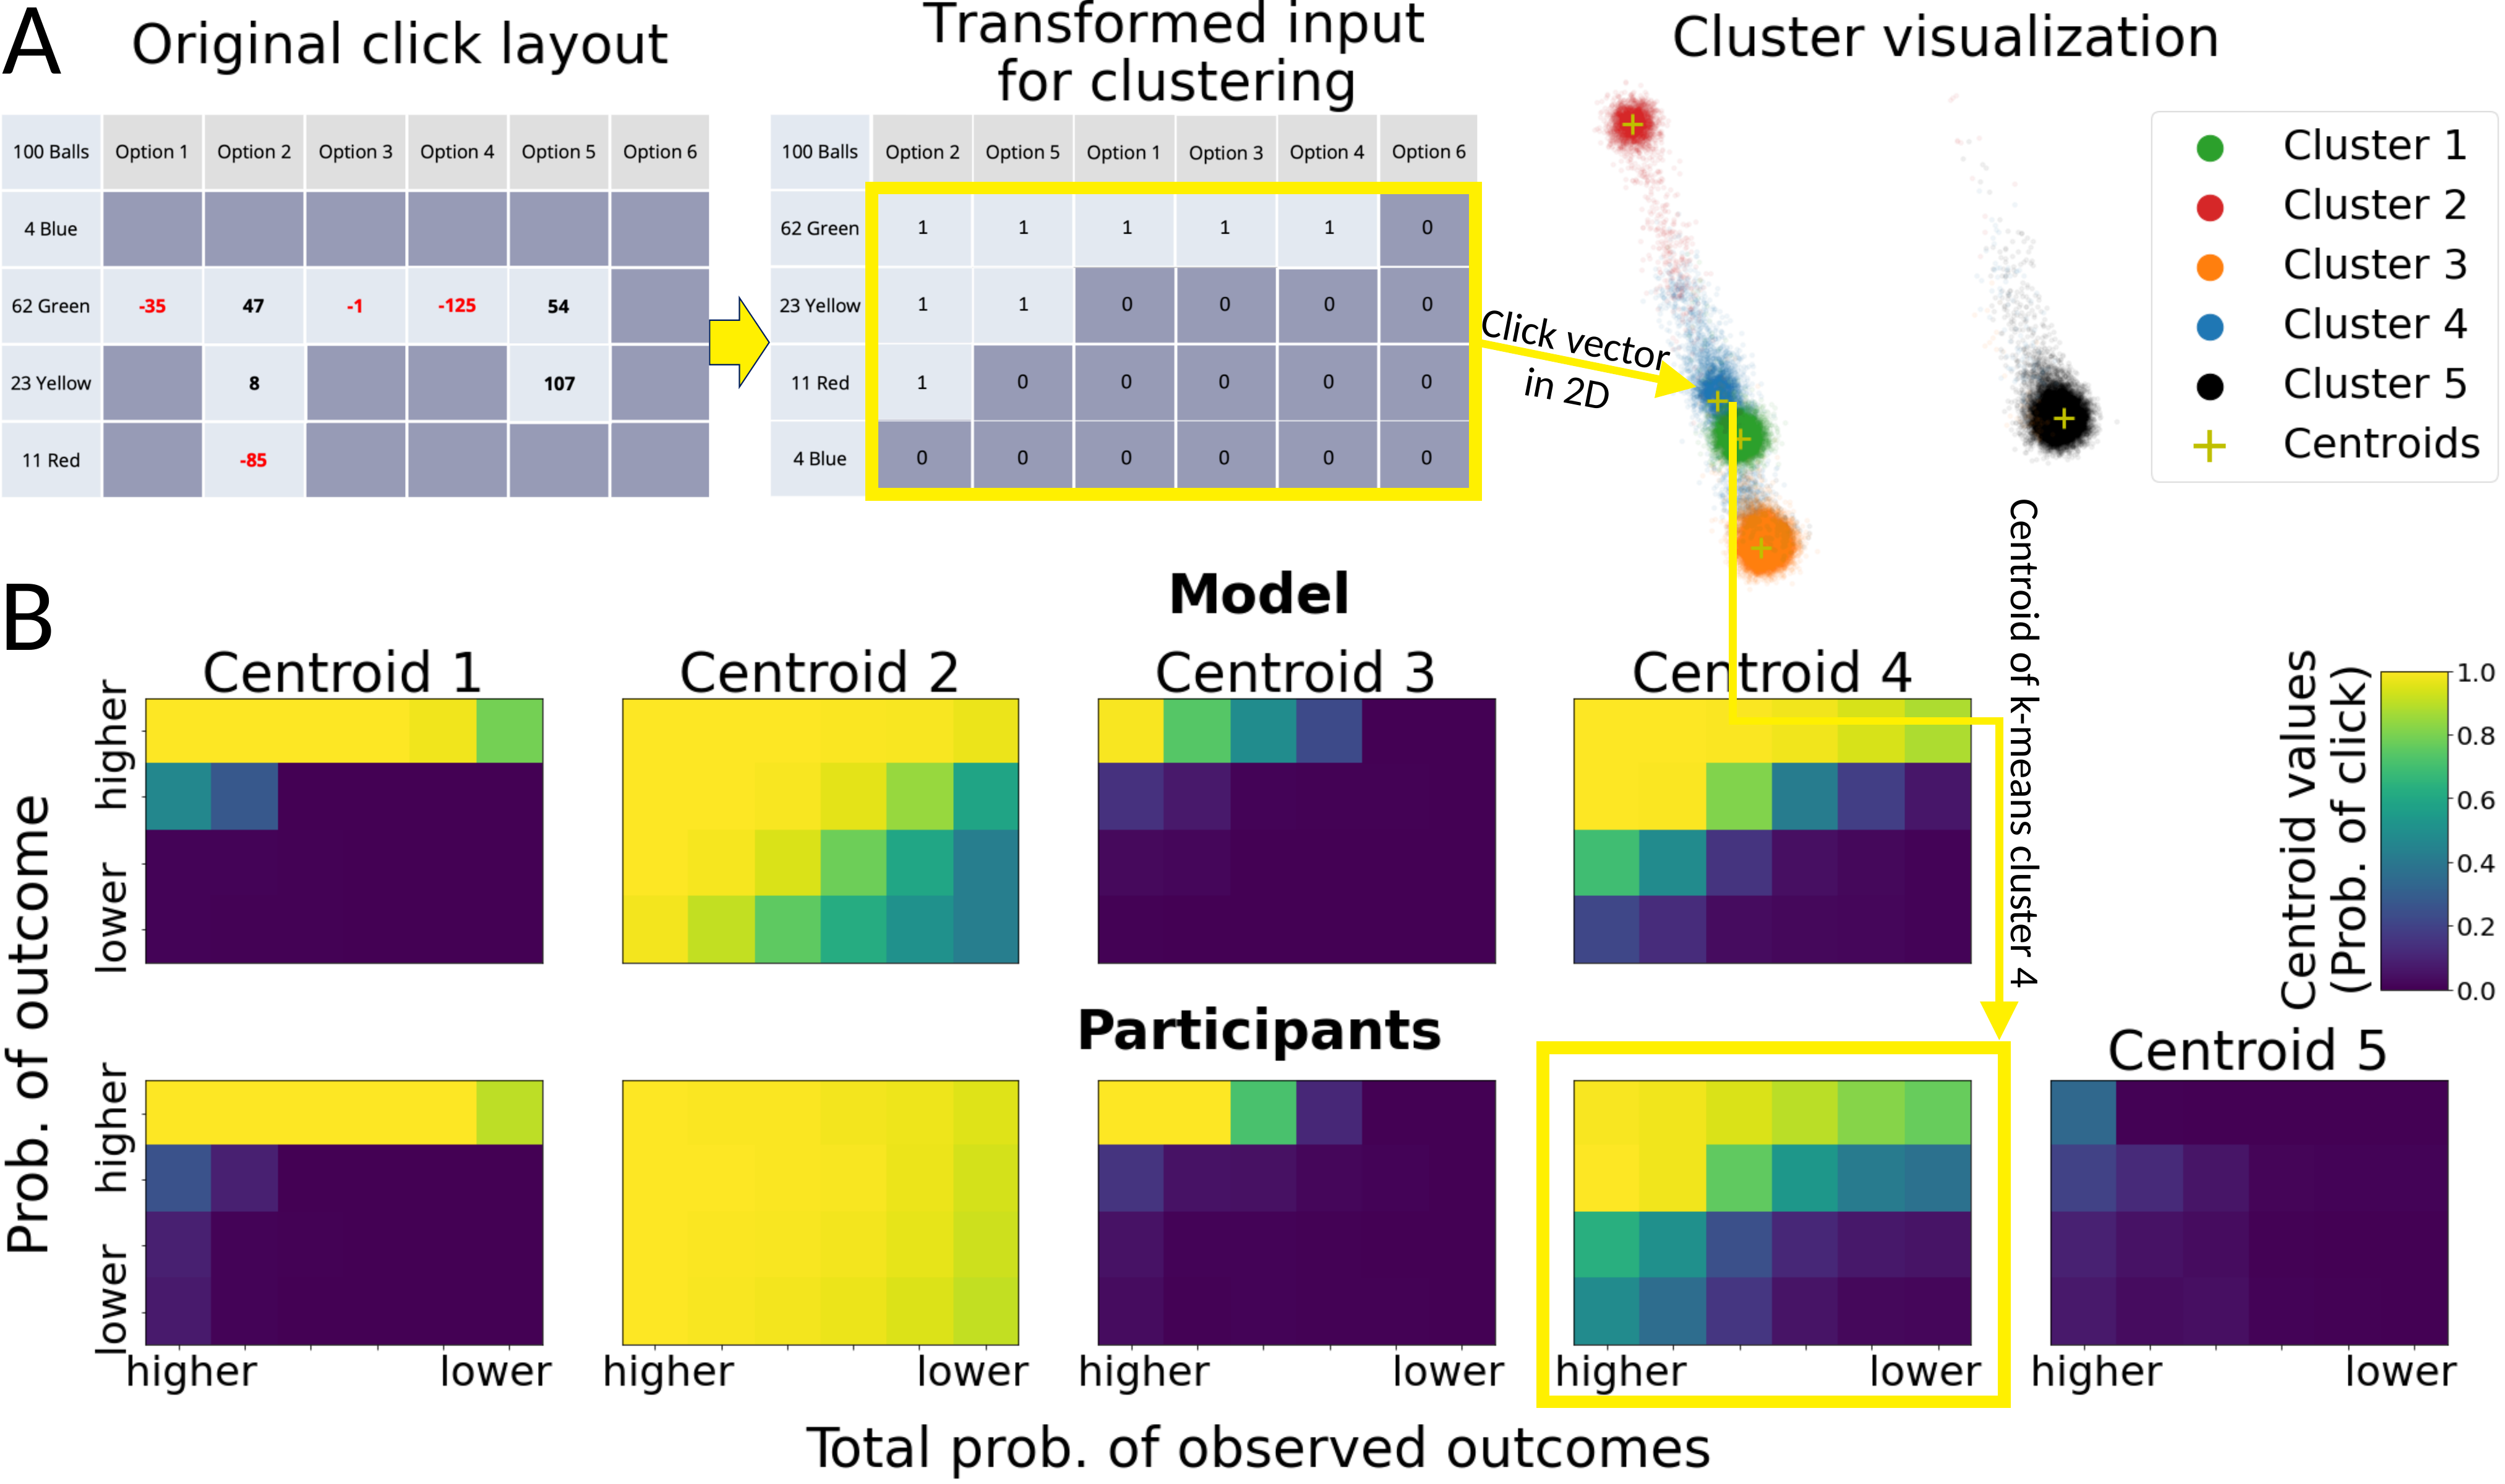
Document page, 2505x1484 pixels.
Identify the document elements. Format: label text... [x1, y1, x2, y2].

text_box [1546, 587, 2186, 855]
text_box B [0, 542, 66, 675]
picture [1, 0, 2503, 1483]
picture [121, 19, 808, 77]
text_box [709, 296, 767, 390]
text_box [1475, 342, 1697, 387]
text_box A [0, 0, 72, 100]
picture [0, 111, 709, 498]
